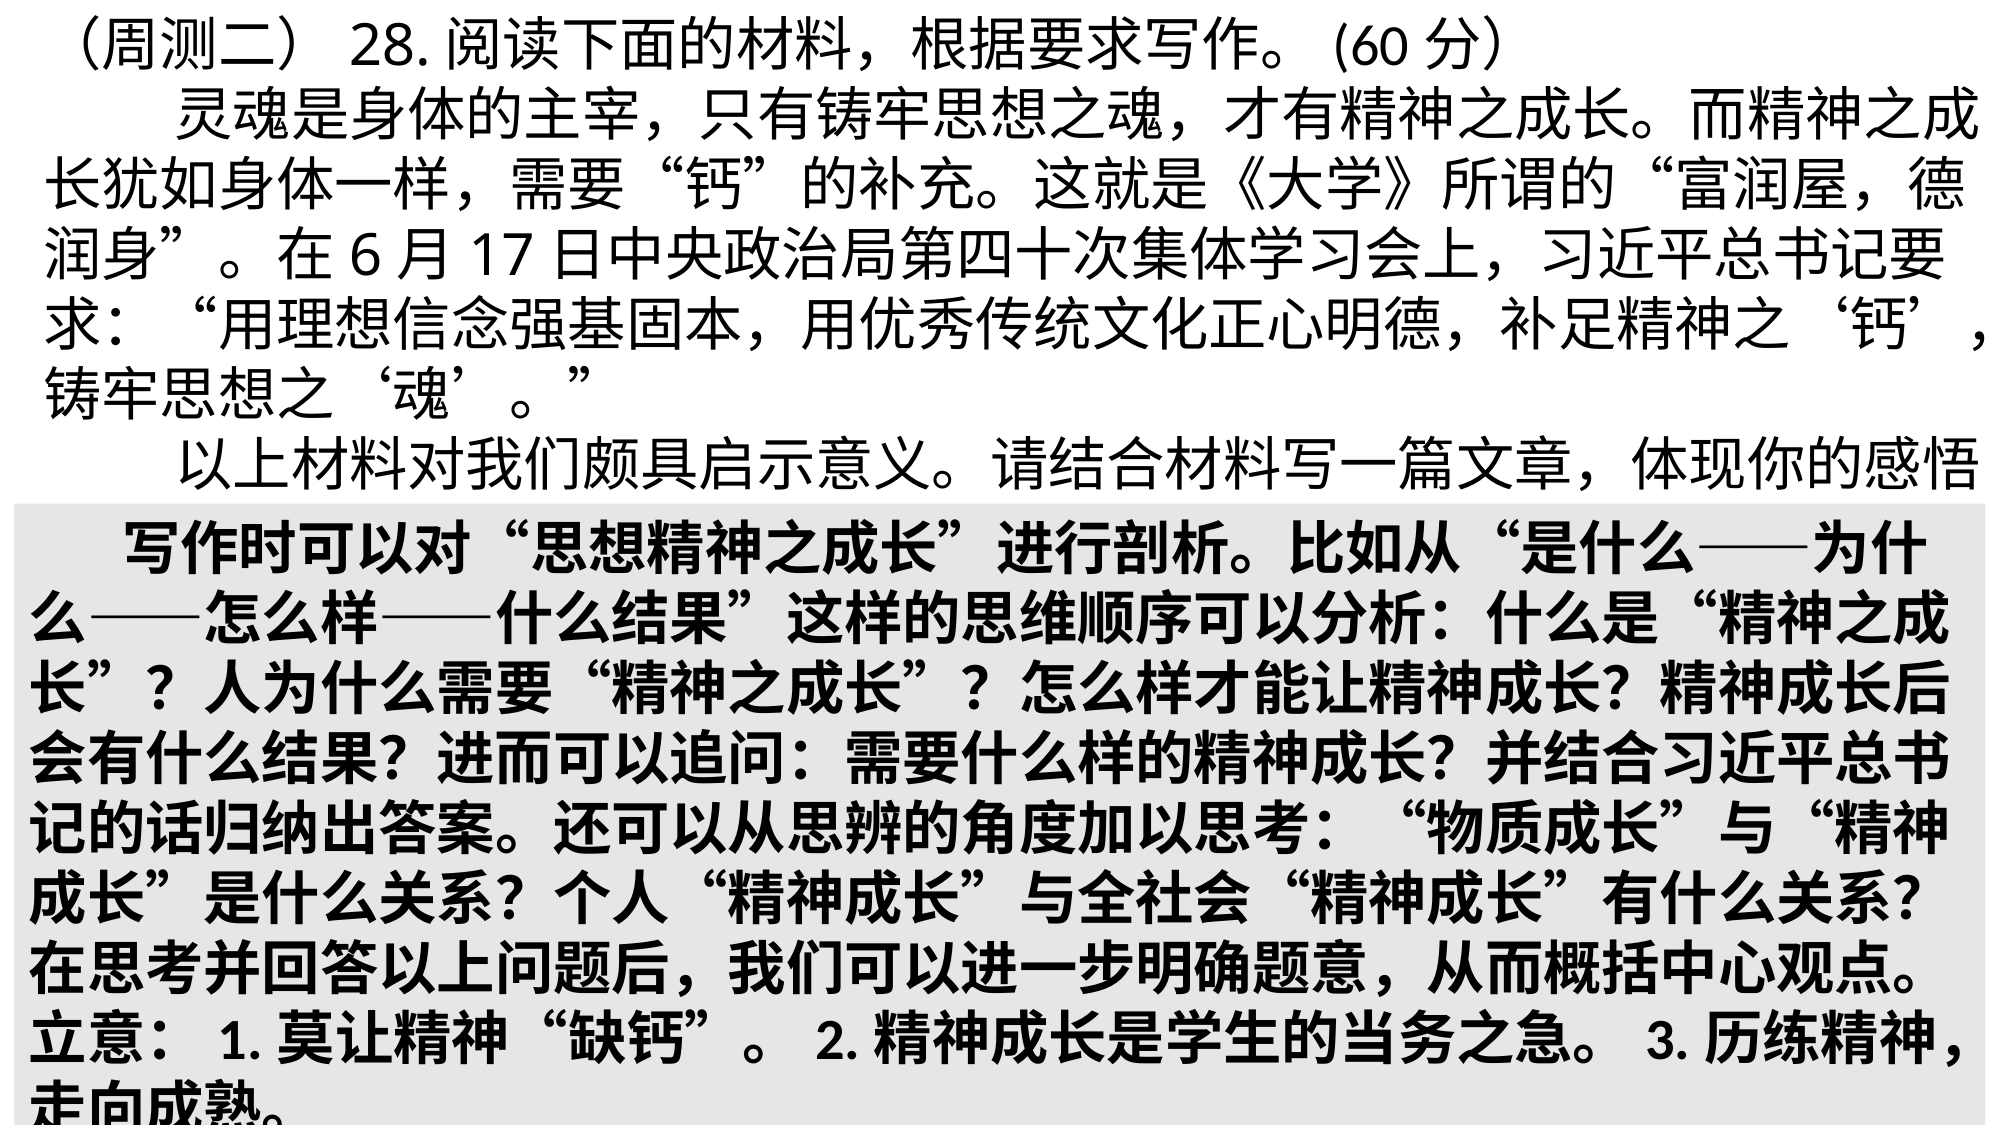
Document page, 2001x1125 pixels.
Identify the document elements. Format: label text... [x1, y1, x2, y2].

text_box 写作时可以对“思想精神之成长”进行剖析。比如从“是什么——为什么——怎么样——什么结果”这样的思维顺序可以分析：什么是“精神之成长”？人为什么需要“精神之成长”？怎么样才能让精神成长？精神成长后会有什么结果？进而可以追问：需要什么样的精神成长？并结合习近平总书记的话归纳出答案。还可以从思辨的角度加以思考：“物质成长”与“精神成长”是什么关系？个人“精神成长”与全社会“精神成长”有什么关系？在思考并回答以上问题后，我们可以进一步明确题意，从而概括中心观点。 立意：1.莫让精神“缺钙”。2.精神成长是学生的当务之急。3.历练精神，走向成熟。 [14, 503, 1986, 1125]
text_box （周测二）28.阅读下面的材料，根据要求写作。(60分） 灵魂是身体的主宰，只有铸牢思想之魂，才有精神之成长。而精神之成长犹如身体一样，需要“钙”的补充。这就是《大学》所谓的“富润屋，德润身”。在6月17日中央政治局第四十次集体学习会上，习近平总书记要求：“用理想信念强基固本，用优秀传统文化正心明德，补足精神之‘钙’，铸牢思想之‘魂’。” 以上材料对我们颇具启示意义。请结合材料写一篇文章，体现你的感悟与思考。 要求：选准角度，确定立意，明确文体，自拟标题：不要套作，不得抄袭：不得泄露个人信息：不少于800字。 [28, 0, 2000, 715]
